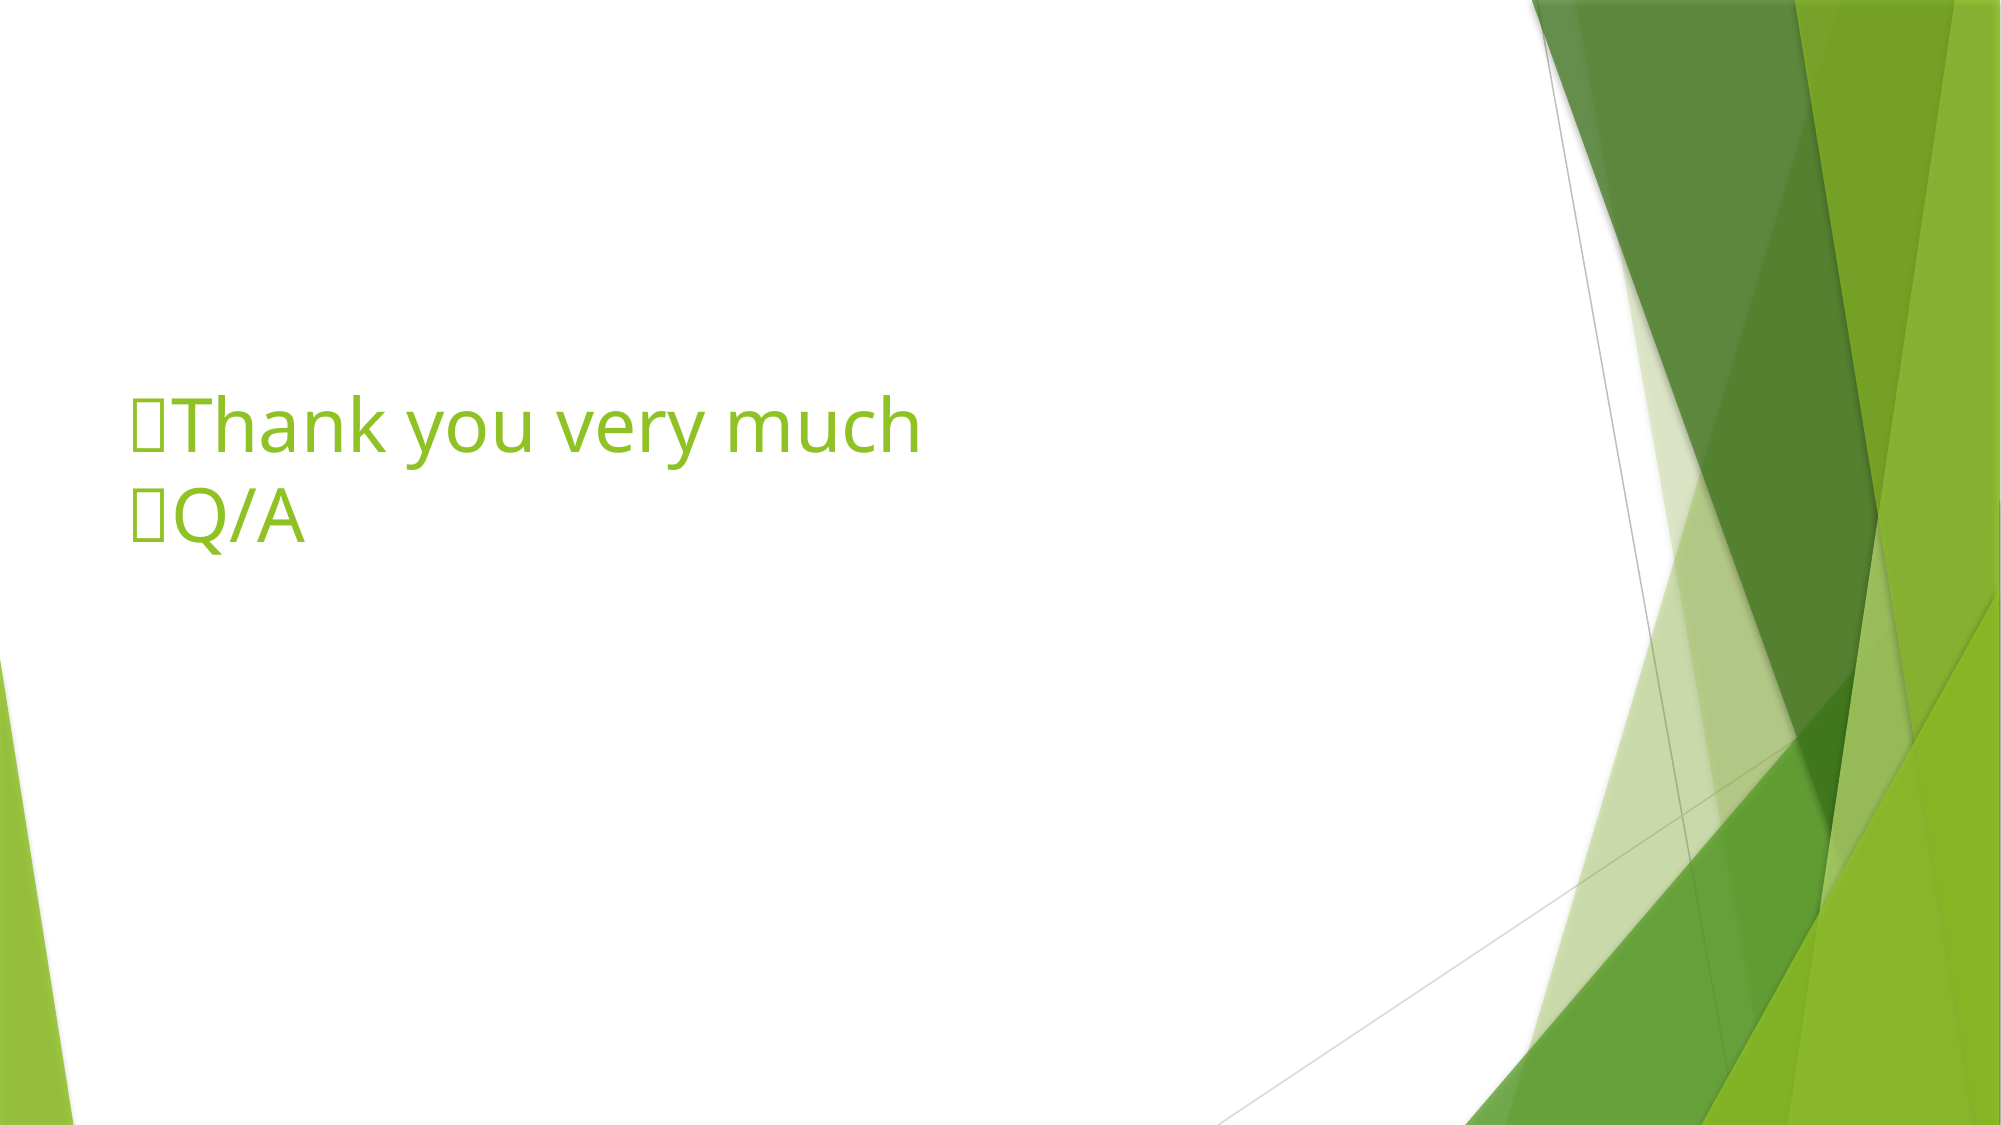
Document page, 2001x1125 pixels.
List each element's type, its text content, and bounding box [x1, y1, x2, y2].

title Thank you very much Q/A [111, 99, 1522, 838]
